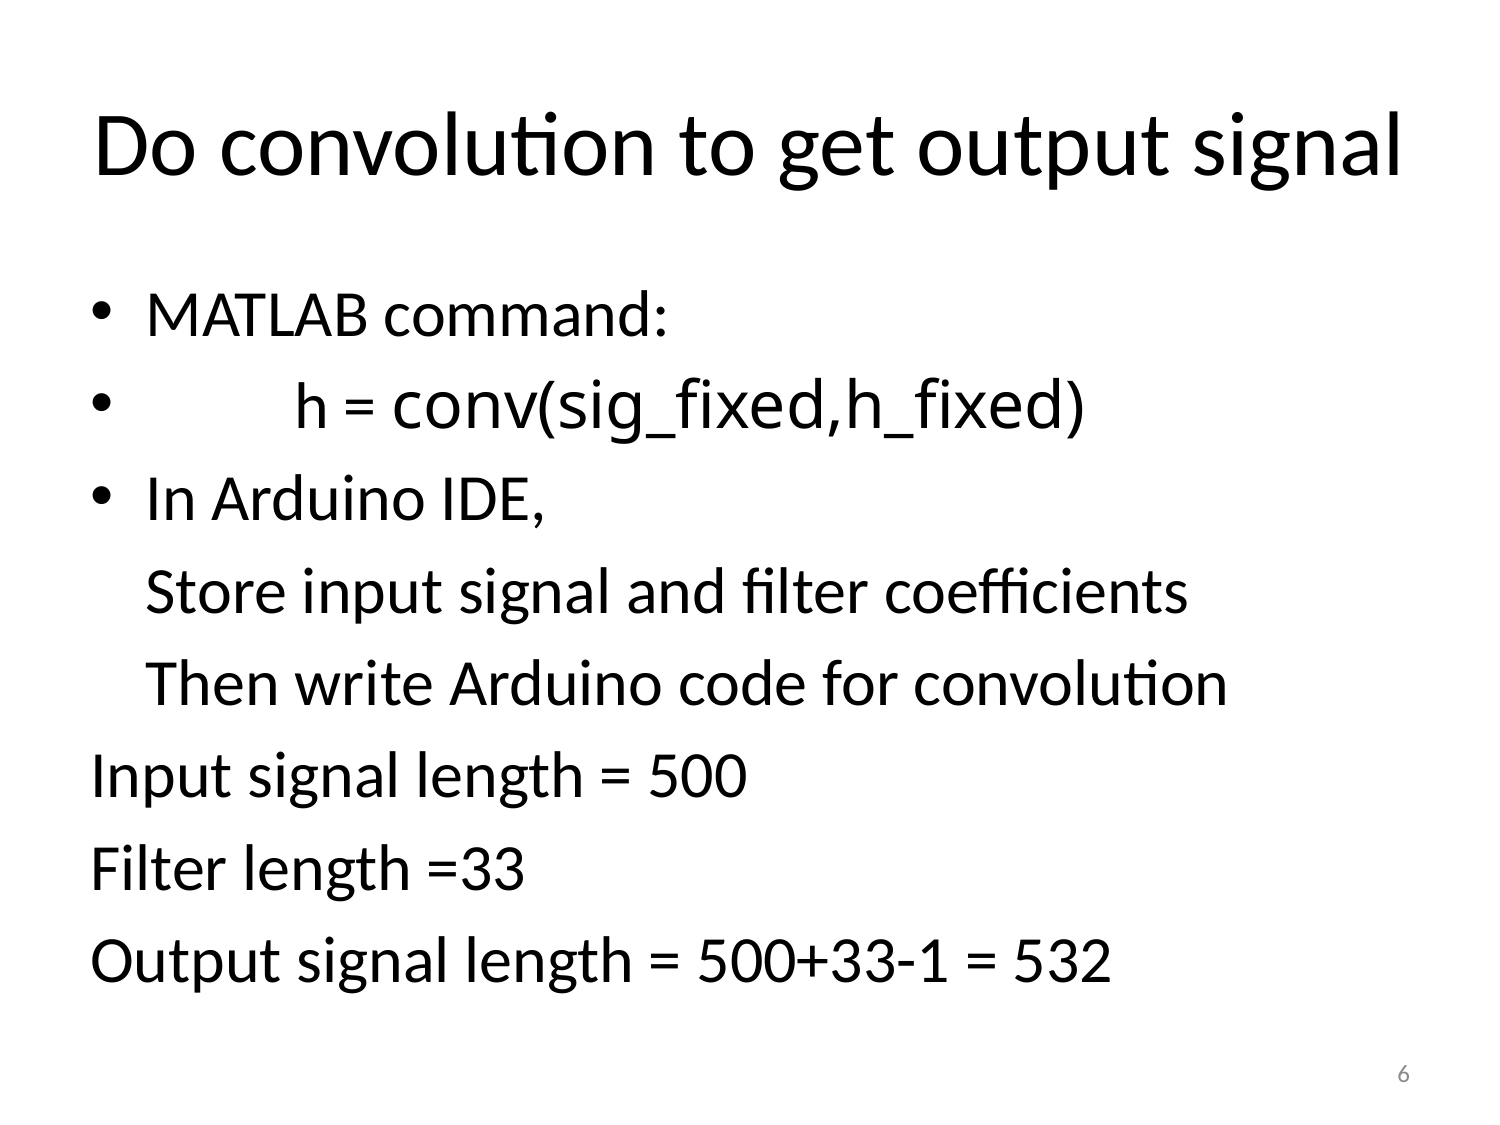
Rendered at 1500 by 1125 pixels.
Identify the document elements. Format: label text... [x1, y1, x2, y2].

list MATLAB command: h = conv(sig_fixed,h_fixed) In Arduino IDE, Store input signal and filter coefficients Then write Arduino code for convolution Input signal length = 500 Filter length =33 Output signal length = 500+33-1 = 532 [75, 262, 1425, 1005]
title Do convolution to get output signal [75, 45, 1425, 233]
slide_number 6 [1074, 1042, 1425, 1103]
